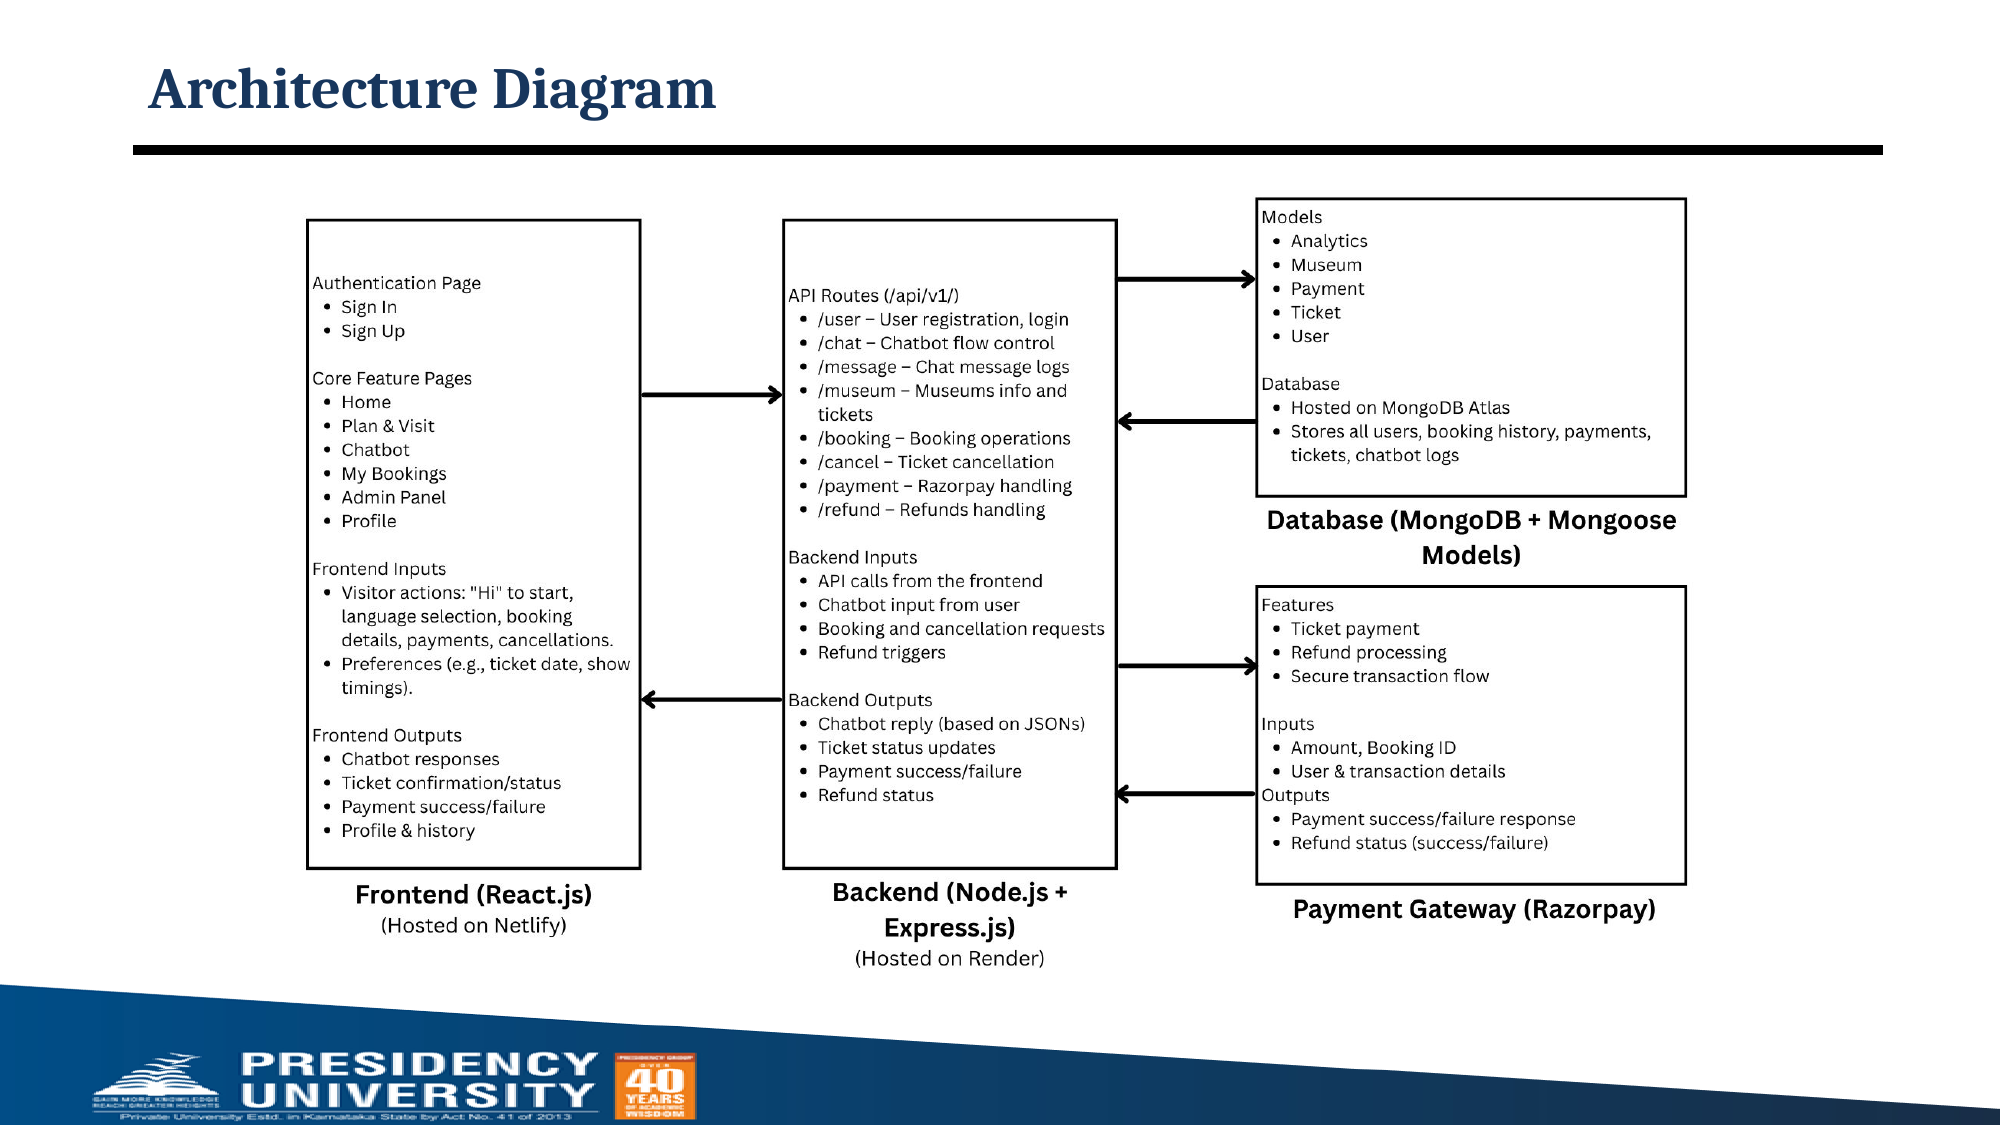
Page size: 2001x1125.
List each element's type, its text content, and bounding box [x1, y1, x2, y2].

title Architecture Diagram [133, 45, 1884, 125]
picture [0, 169, 2000, 1125]
